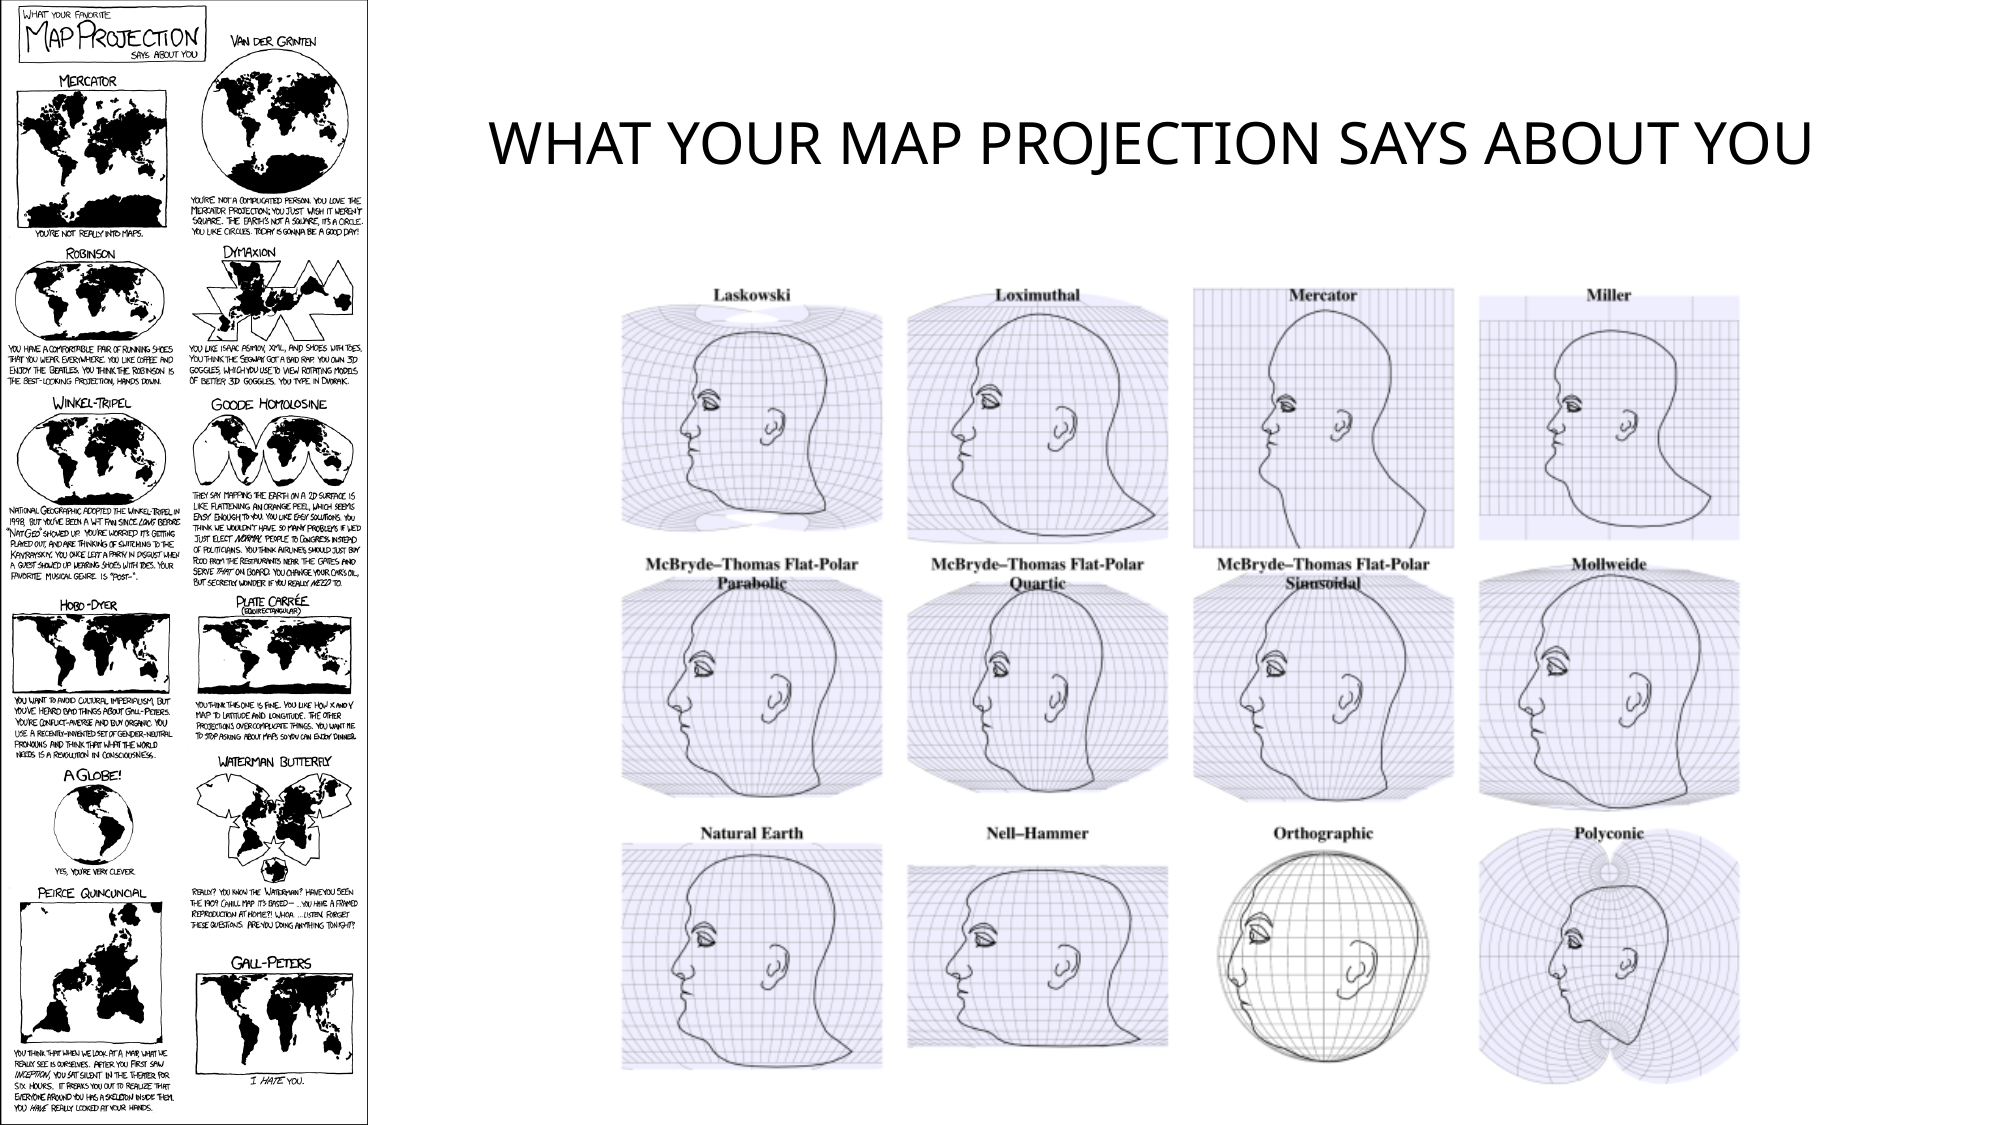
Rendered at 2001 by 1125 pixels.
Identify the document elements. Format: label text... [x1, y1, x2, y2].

picture [0, 0, 368, 1125]
picture [618, 286, 1744, 1089]
text_box What your map projection says about you [474, 98, 1831, 184]
